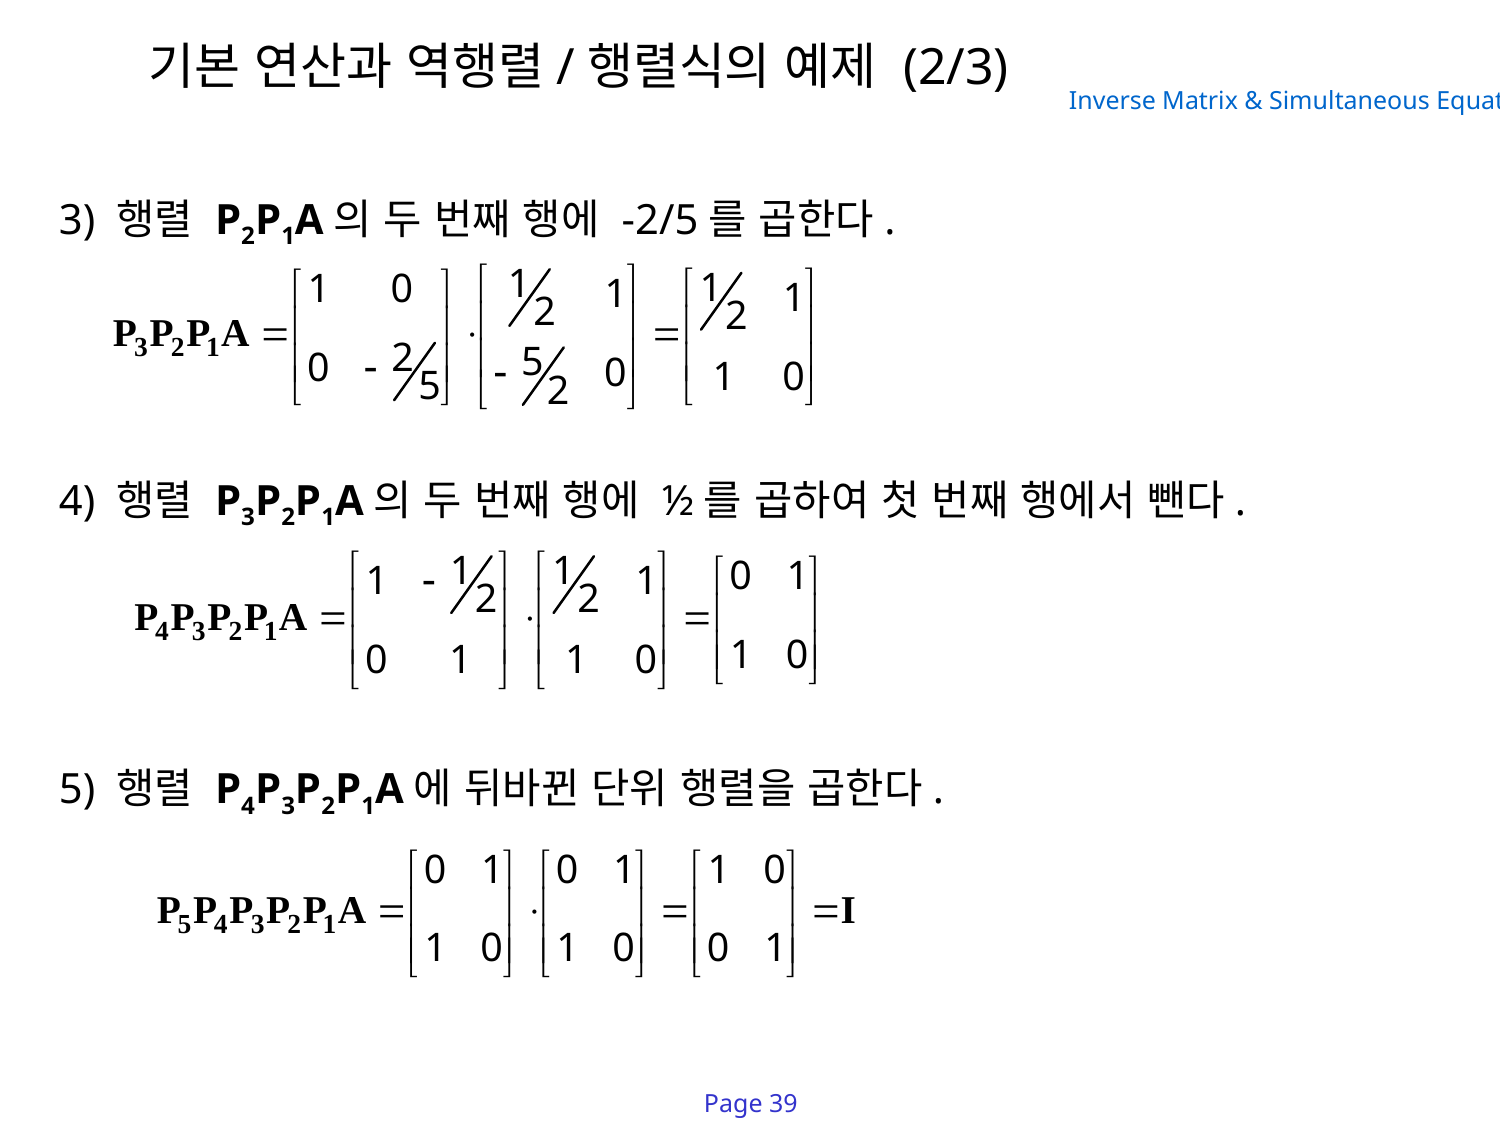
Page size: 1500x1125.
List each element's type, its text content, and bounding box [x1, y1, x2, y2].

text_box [124, 541, 835, 700]
text_box Inverse Matrix & Simultaneous Equation [967, 78, 1500, 120]
text_box 5) 행렬 P4P3P2P1A에 뒤바뀐 단위 행렬을 곱한다. [53, 744, 1471, 825]
text_box 3) 행렬 P2P1A의 두 번째 행에 -2/5를 곱한다. [53, 175, 1471, 256]
text_box 기본 연산과 역행렬/행렬식의 예제 (2/3) [133, 26, 1117, 102]
text_box 4) 행렬 P3P2P1A의 두 번째 행에 ½를 곱하여 첫 번째 행에서 뺀다. [53, 456, 1471, 537]
slide_number Page 39 [682, 1079, 819, 1124]
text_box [147, 839, 868, 988]
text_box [103, 252, 834, 421]
